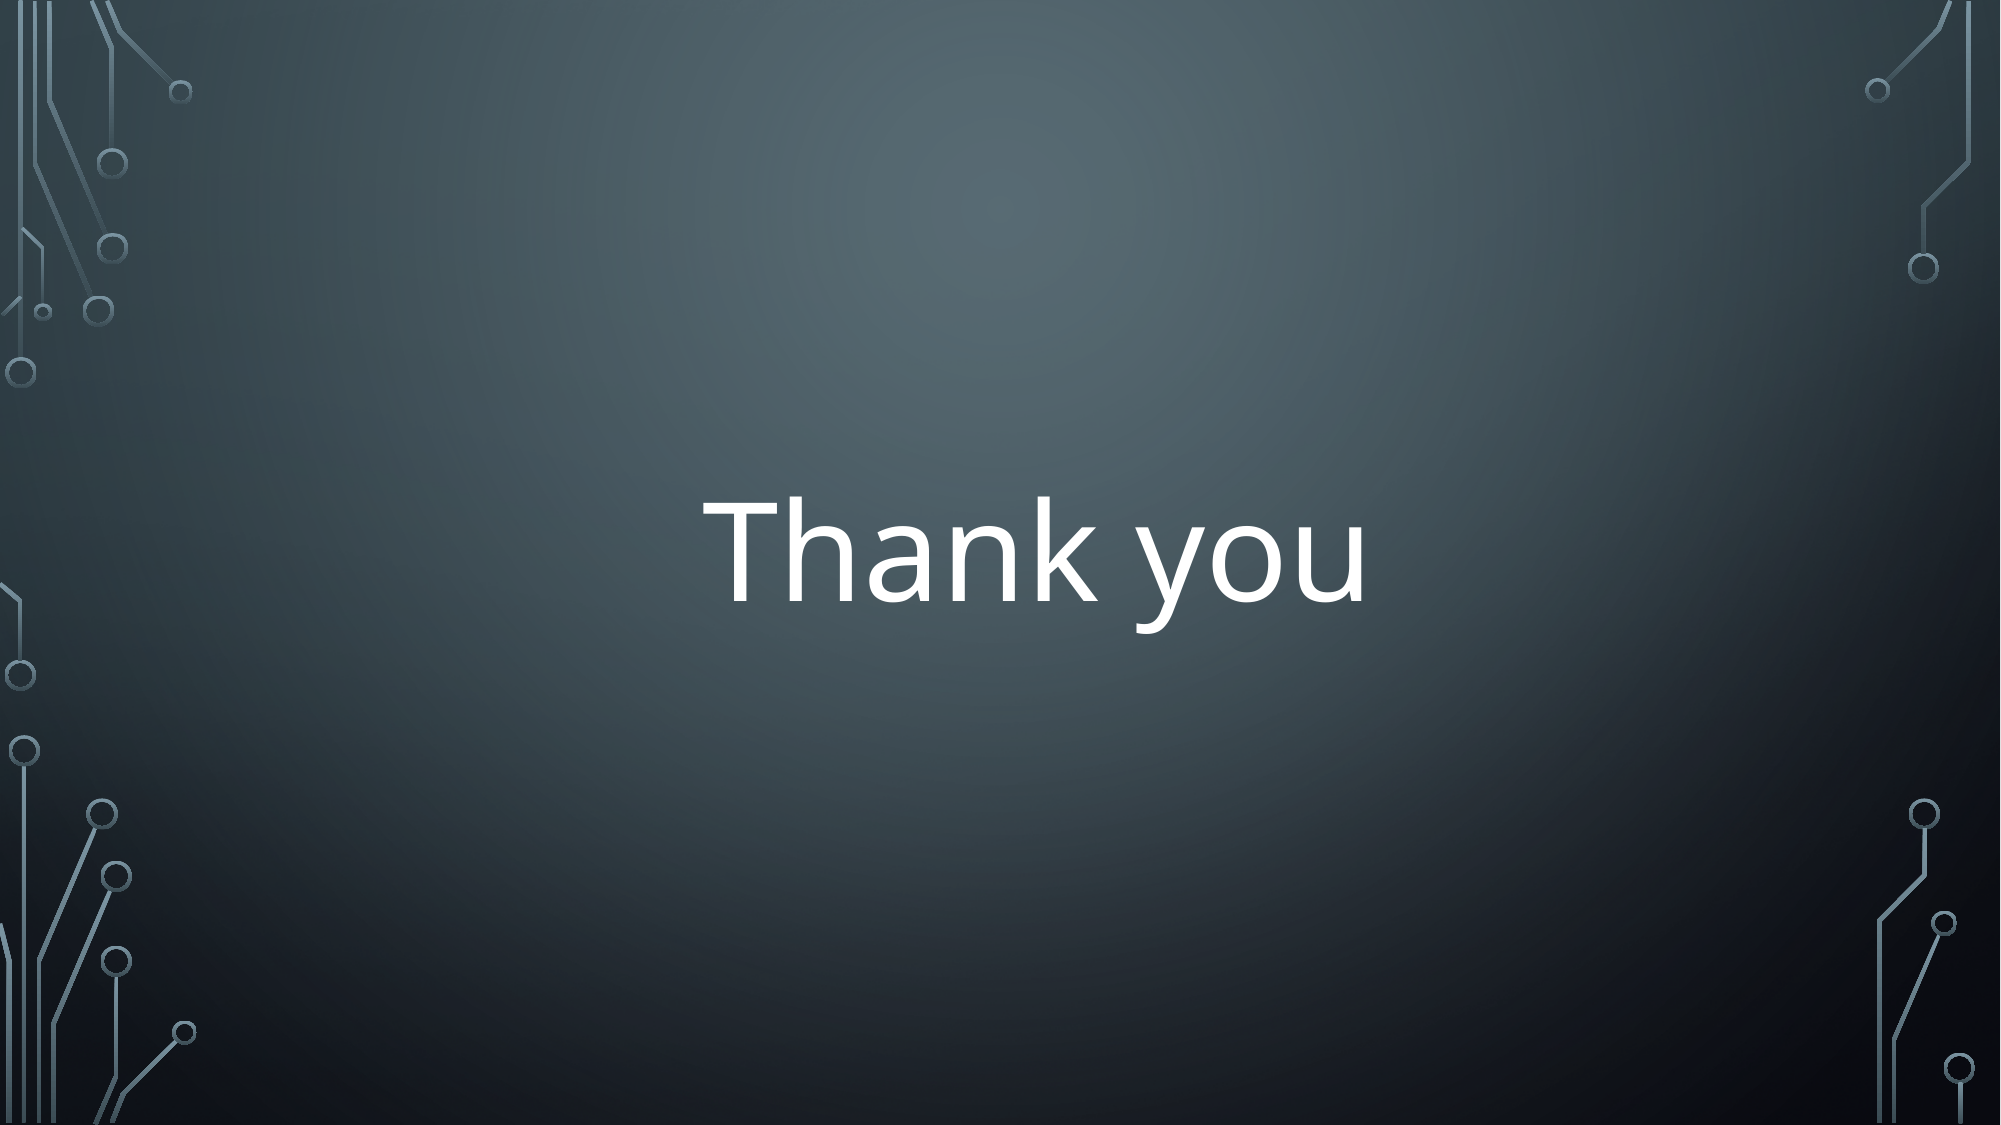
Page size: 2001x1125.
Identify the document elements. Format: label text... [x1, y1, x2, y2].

text_box Thank you [374, 331, 1702, 761]
